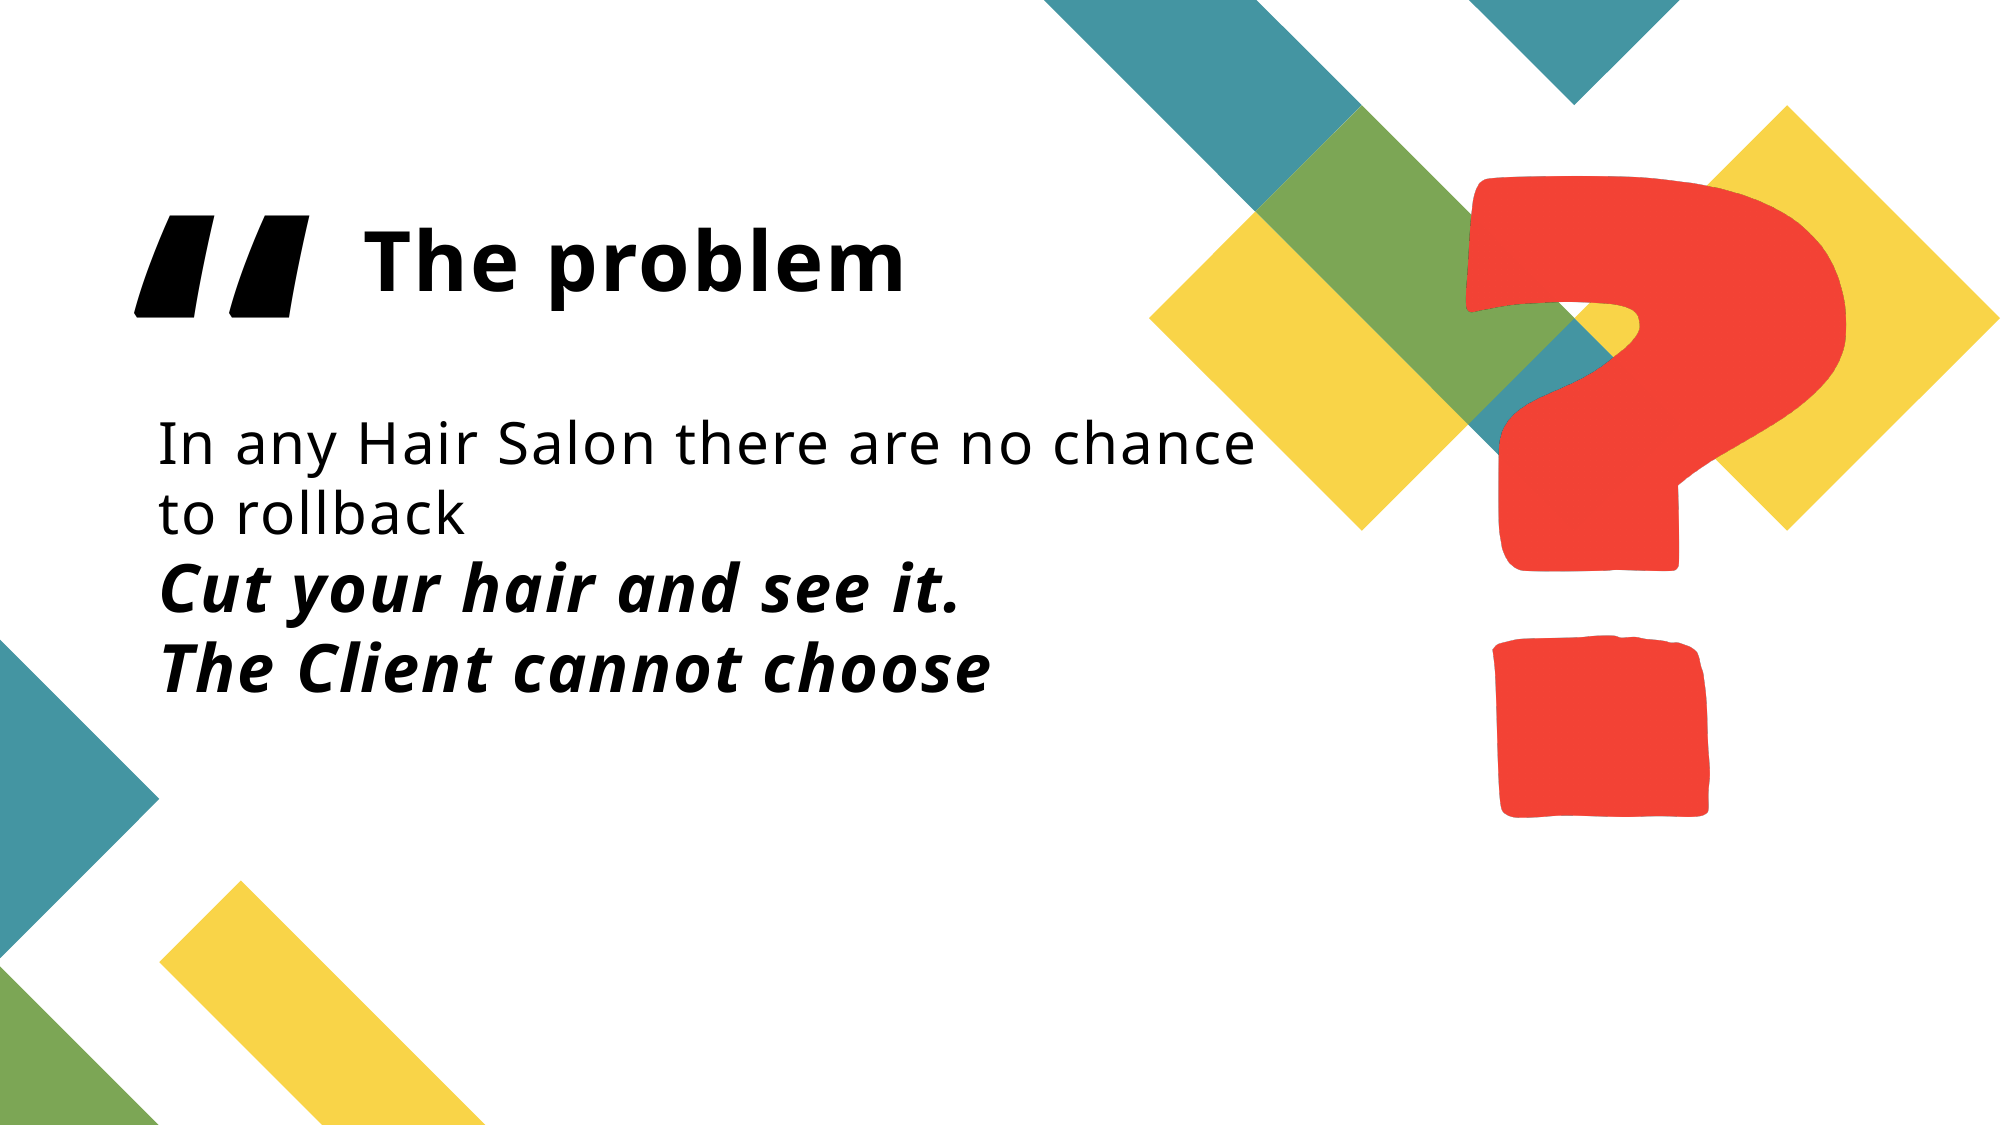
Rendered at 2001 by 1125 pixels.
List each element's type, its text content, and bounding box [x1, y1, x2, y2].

title In any Hair Salon there are no chance to rollback Cut your hair and see it. The Client cannot choose [158, 406, 1329, 946]
text_box The problem [363, 208, 1131, 335]
picture [1223, 101, 2000, 889]
